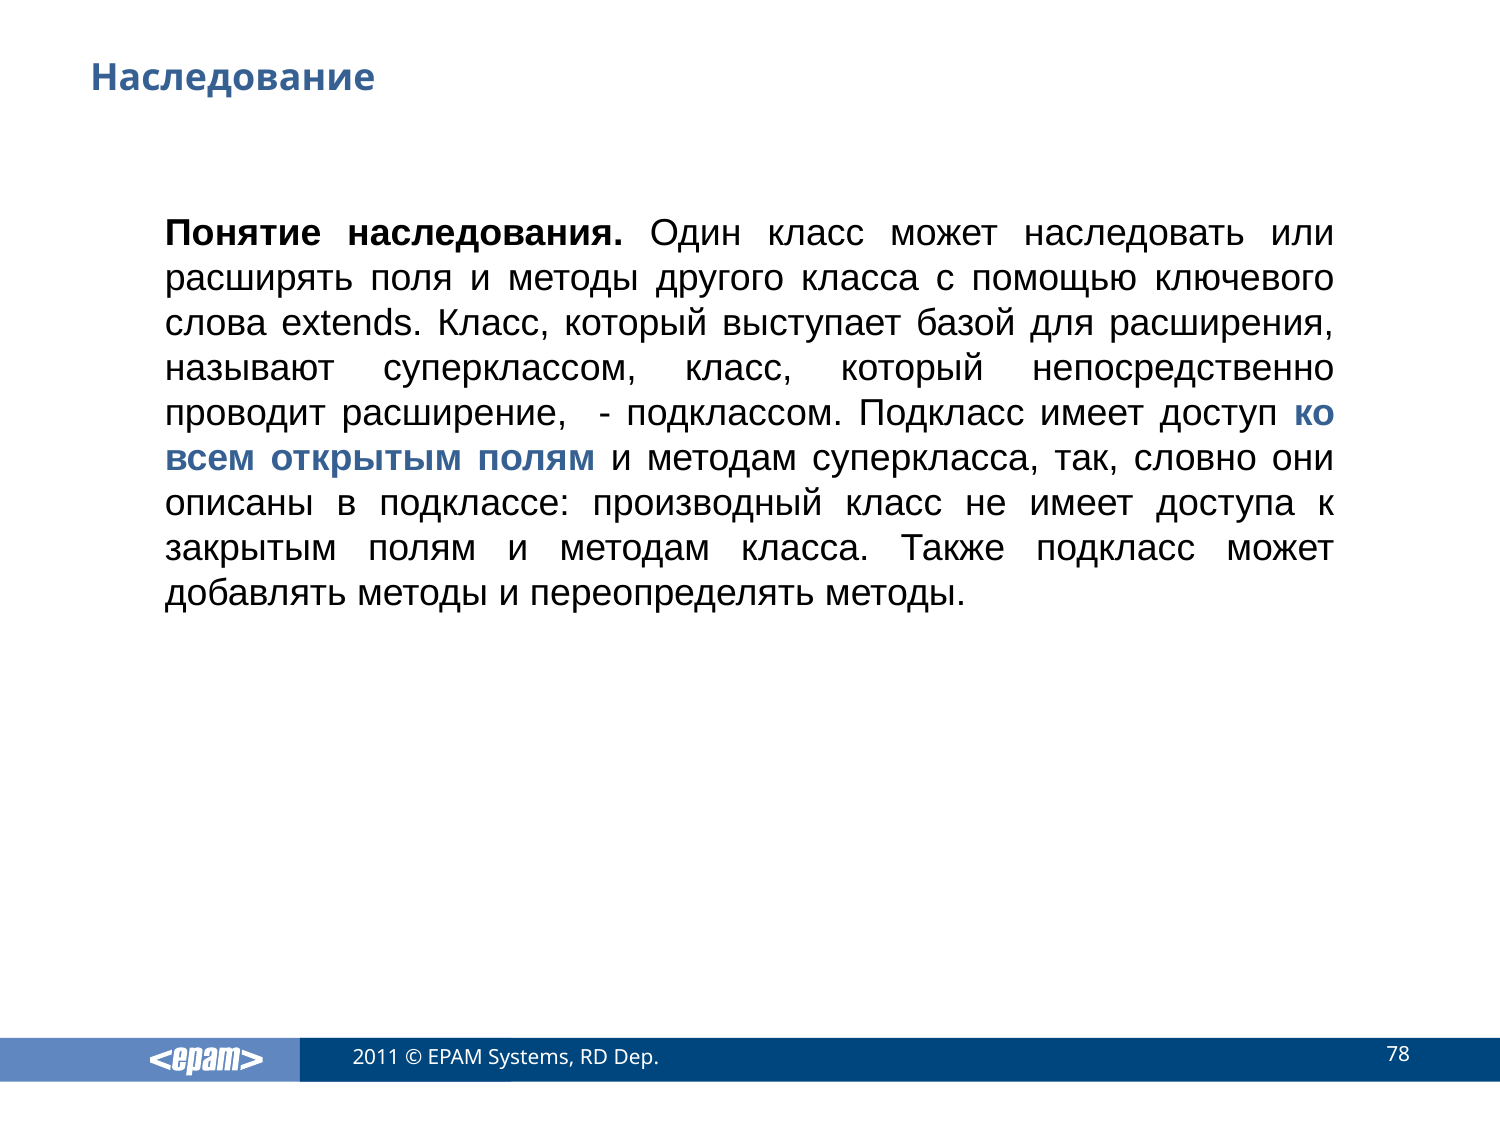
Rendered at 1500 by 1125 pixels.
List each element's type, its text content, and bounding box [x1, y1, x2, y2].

list Понятие наследования. Один класс может наследовать или расширять поля и методы другого класса с помощью ключевого слова extends. Класс, который выступает базой для расширения, называют суперклассом, класс, который непосредственно проводит расширение, - подклассом. Подкласс имеет доступ ко всем открытым полям и методам суперкласса, так, словно они описаны в подклассе: производный класс не имеет доступа к закрытым полям и методам класса. Также подкласс может добавлять методы и переопределять методы. [150, 200, 1350, 988]
footer 2011 © EPAM Systems, RD Dep. [337, 1028, 738, 1088]
title Наследование [75, 45, 1425, 163]
slide_number 78 [1262, 1025, 1425, 1085]
